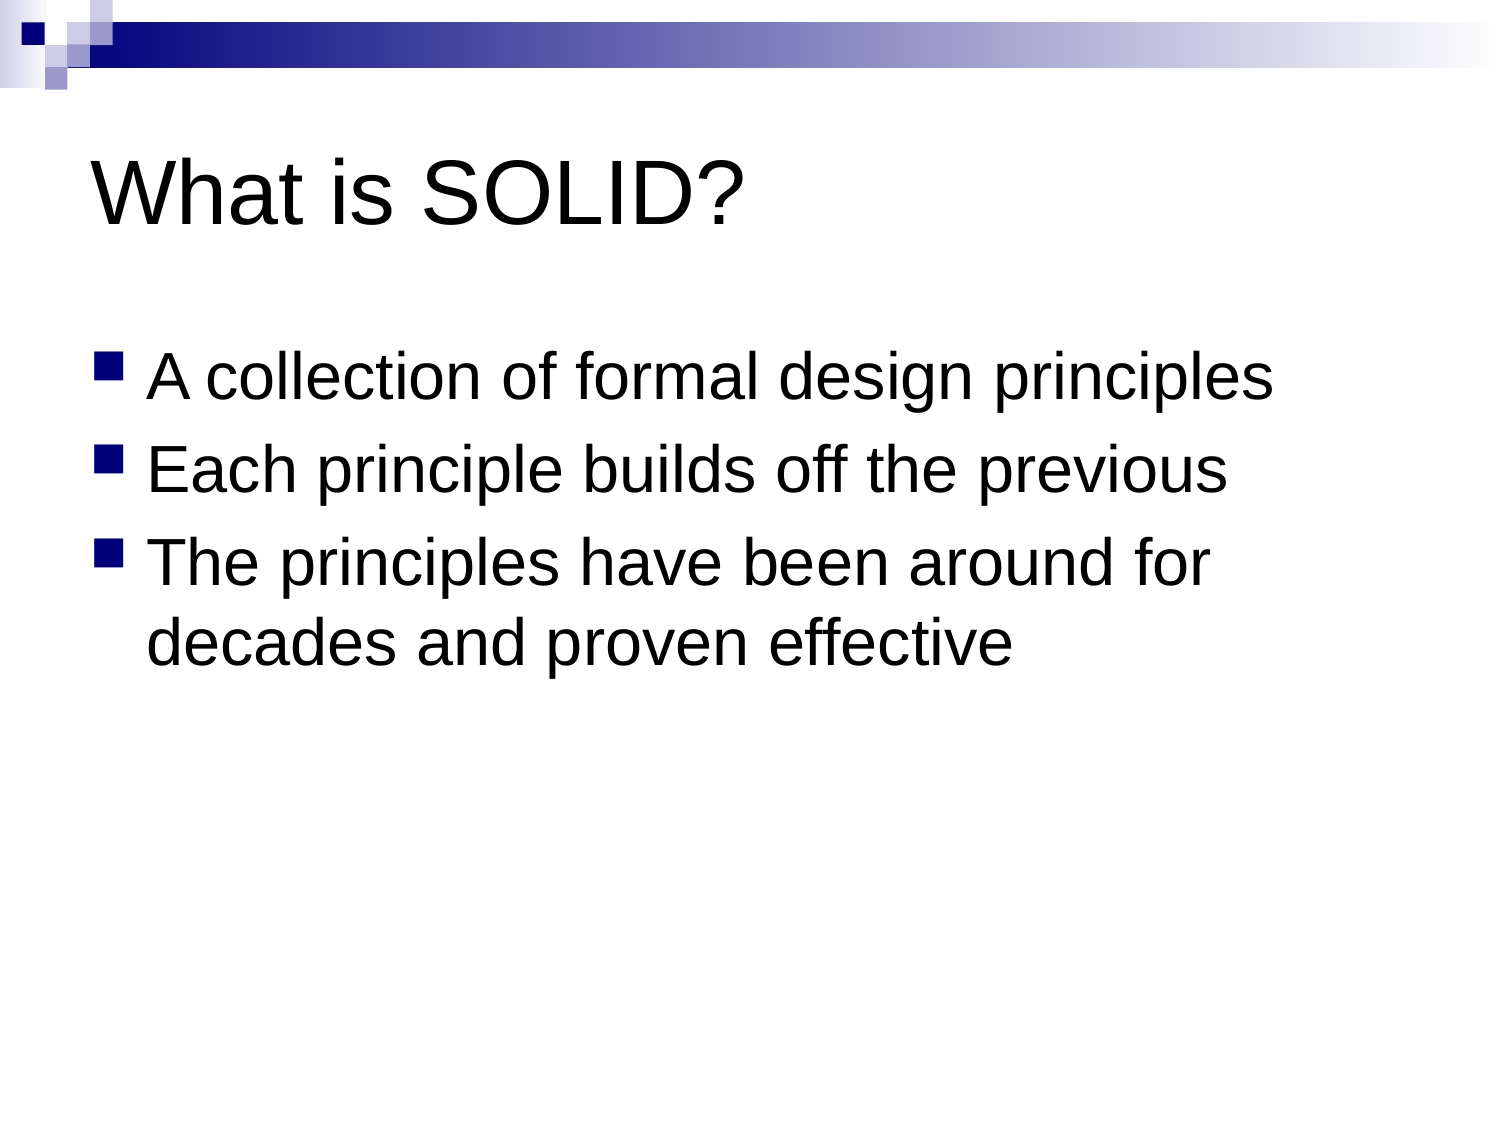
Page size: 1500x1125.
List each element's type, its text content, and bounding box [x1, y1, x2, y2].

title What is SOLID? [75, 75, 1425, 300]
list A collection of formal design principles Each principle builds off the previous The principles have been around for decades and proven effective [75, 324, 1425, 1044]
